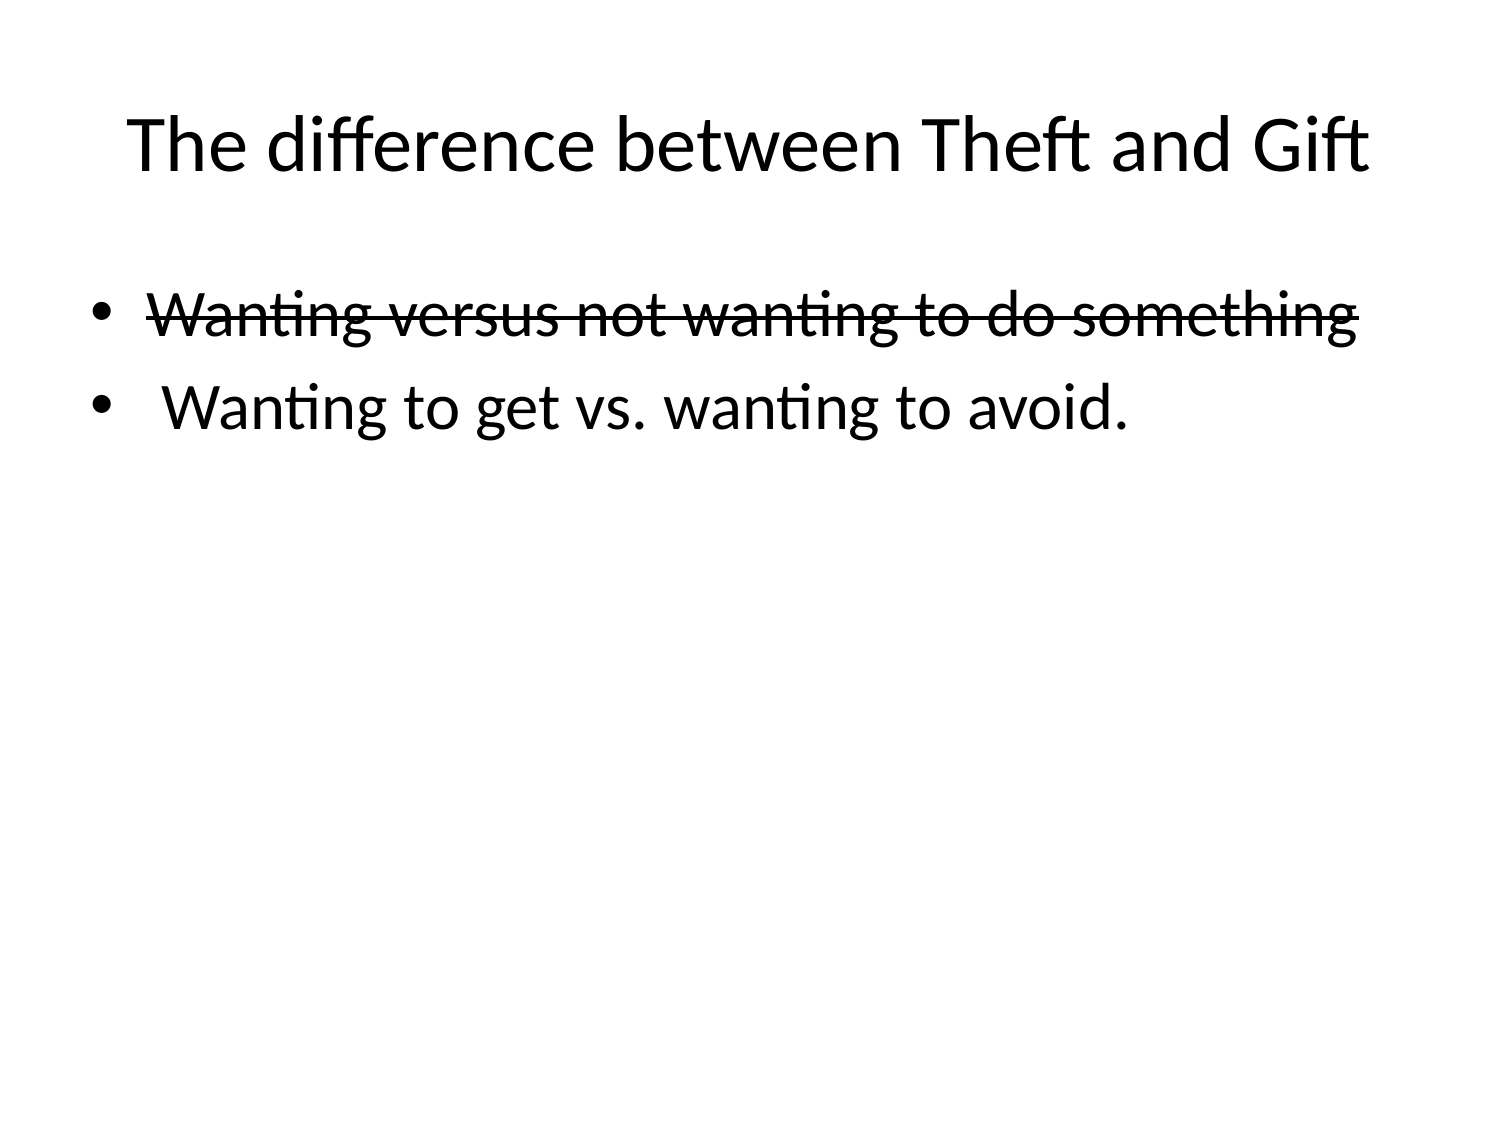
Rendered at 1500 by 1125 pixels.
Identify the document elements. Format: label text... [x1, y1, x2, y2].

title The difference between Theft and Gift [75, 45, 1425, 233]
list Wanting versus not wanting to do something Wanting to get vs. wanting to avoid. [75, 262, 1425, 1005]
